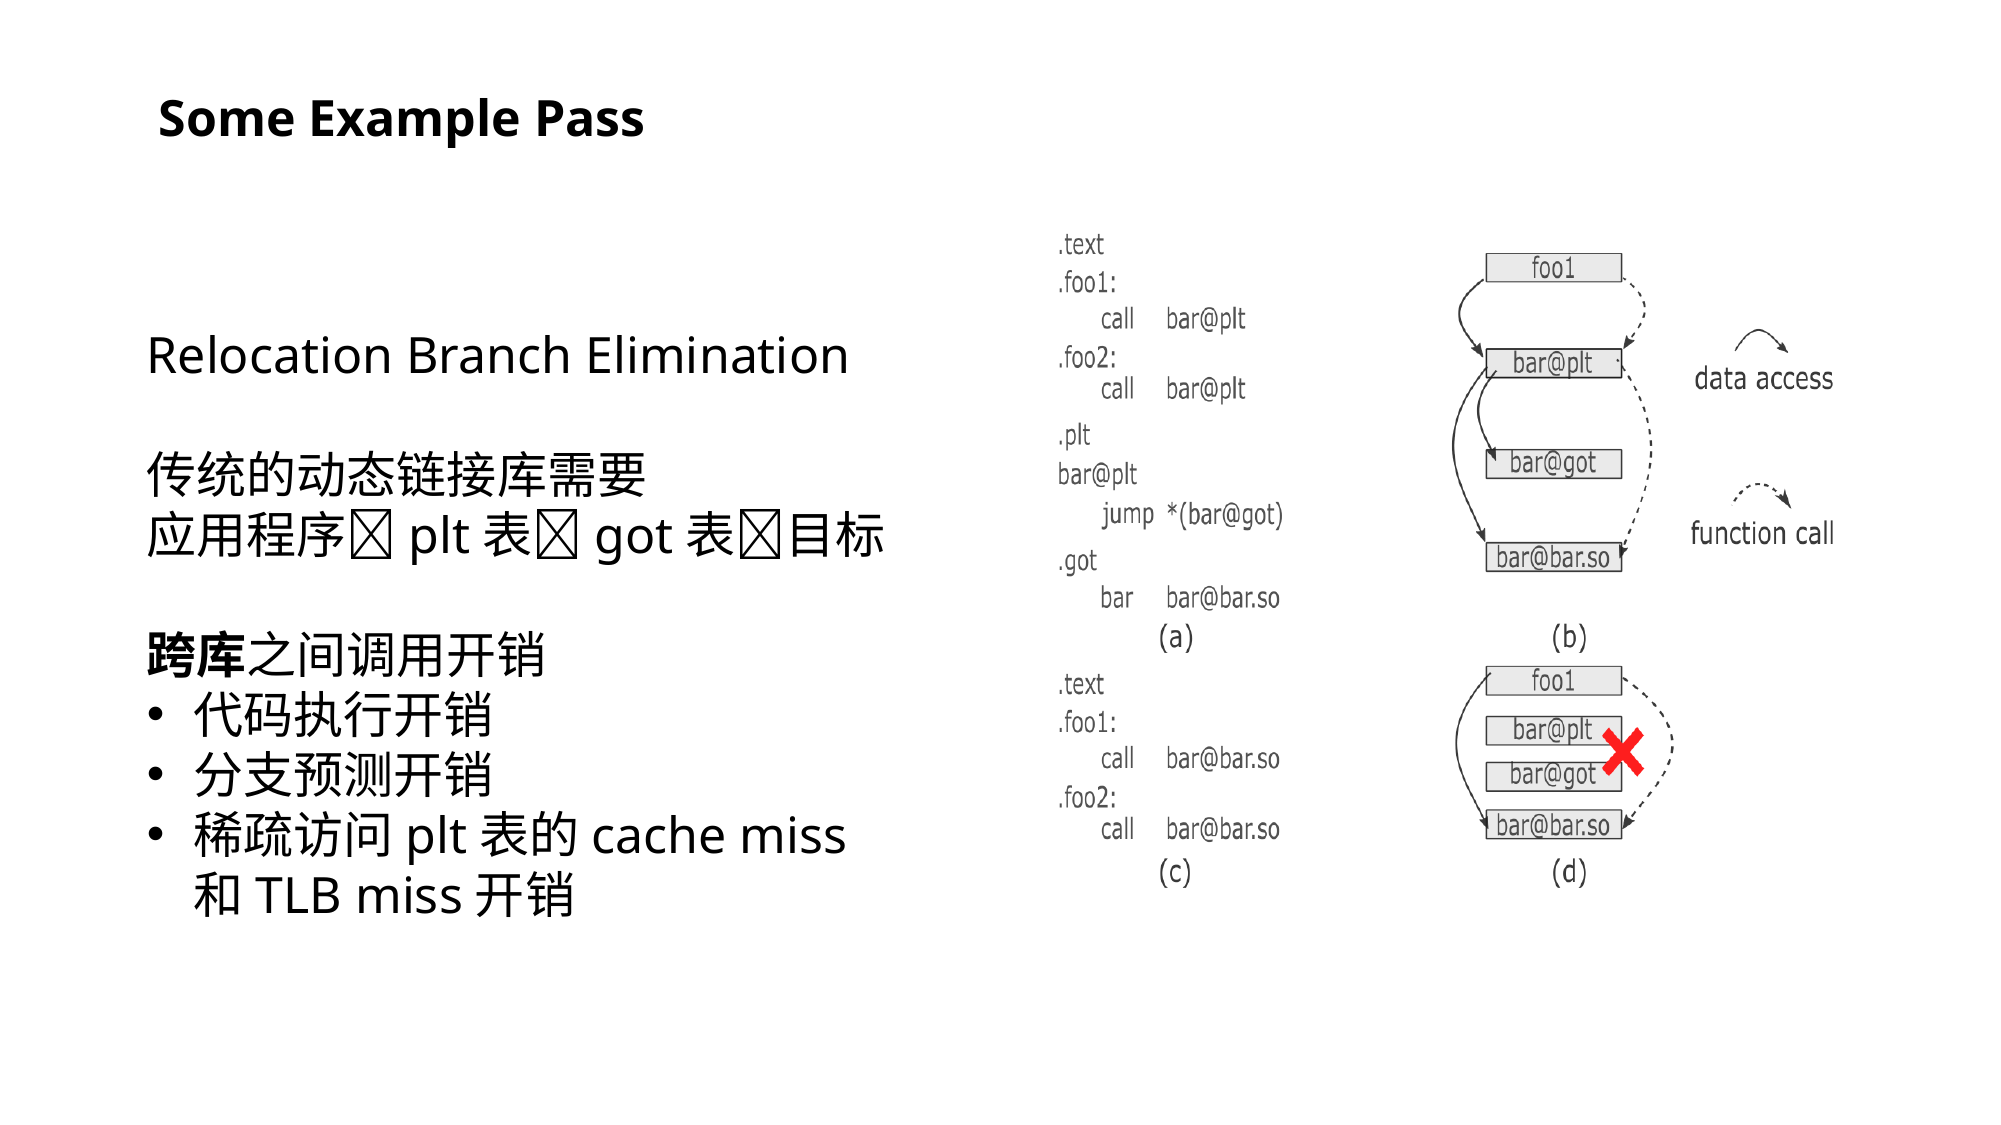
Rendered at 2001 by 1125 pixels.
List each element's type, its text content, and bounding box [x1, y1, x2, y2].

text_box Relocation Branch Elimination 传统的动态链接库需要 应用程序plt表got表目标 跨库之间调用开销 代码执行开销 分支预测开销 稀疏访问plt表的cache miss和TLB miss开销 [132, 315, 908, 931]
picture [1021, 192, 1893, 933]
text_box Some Example Pass [143, 79, 817, 155]
